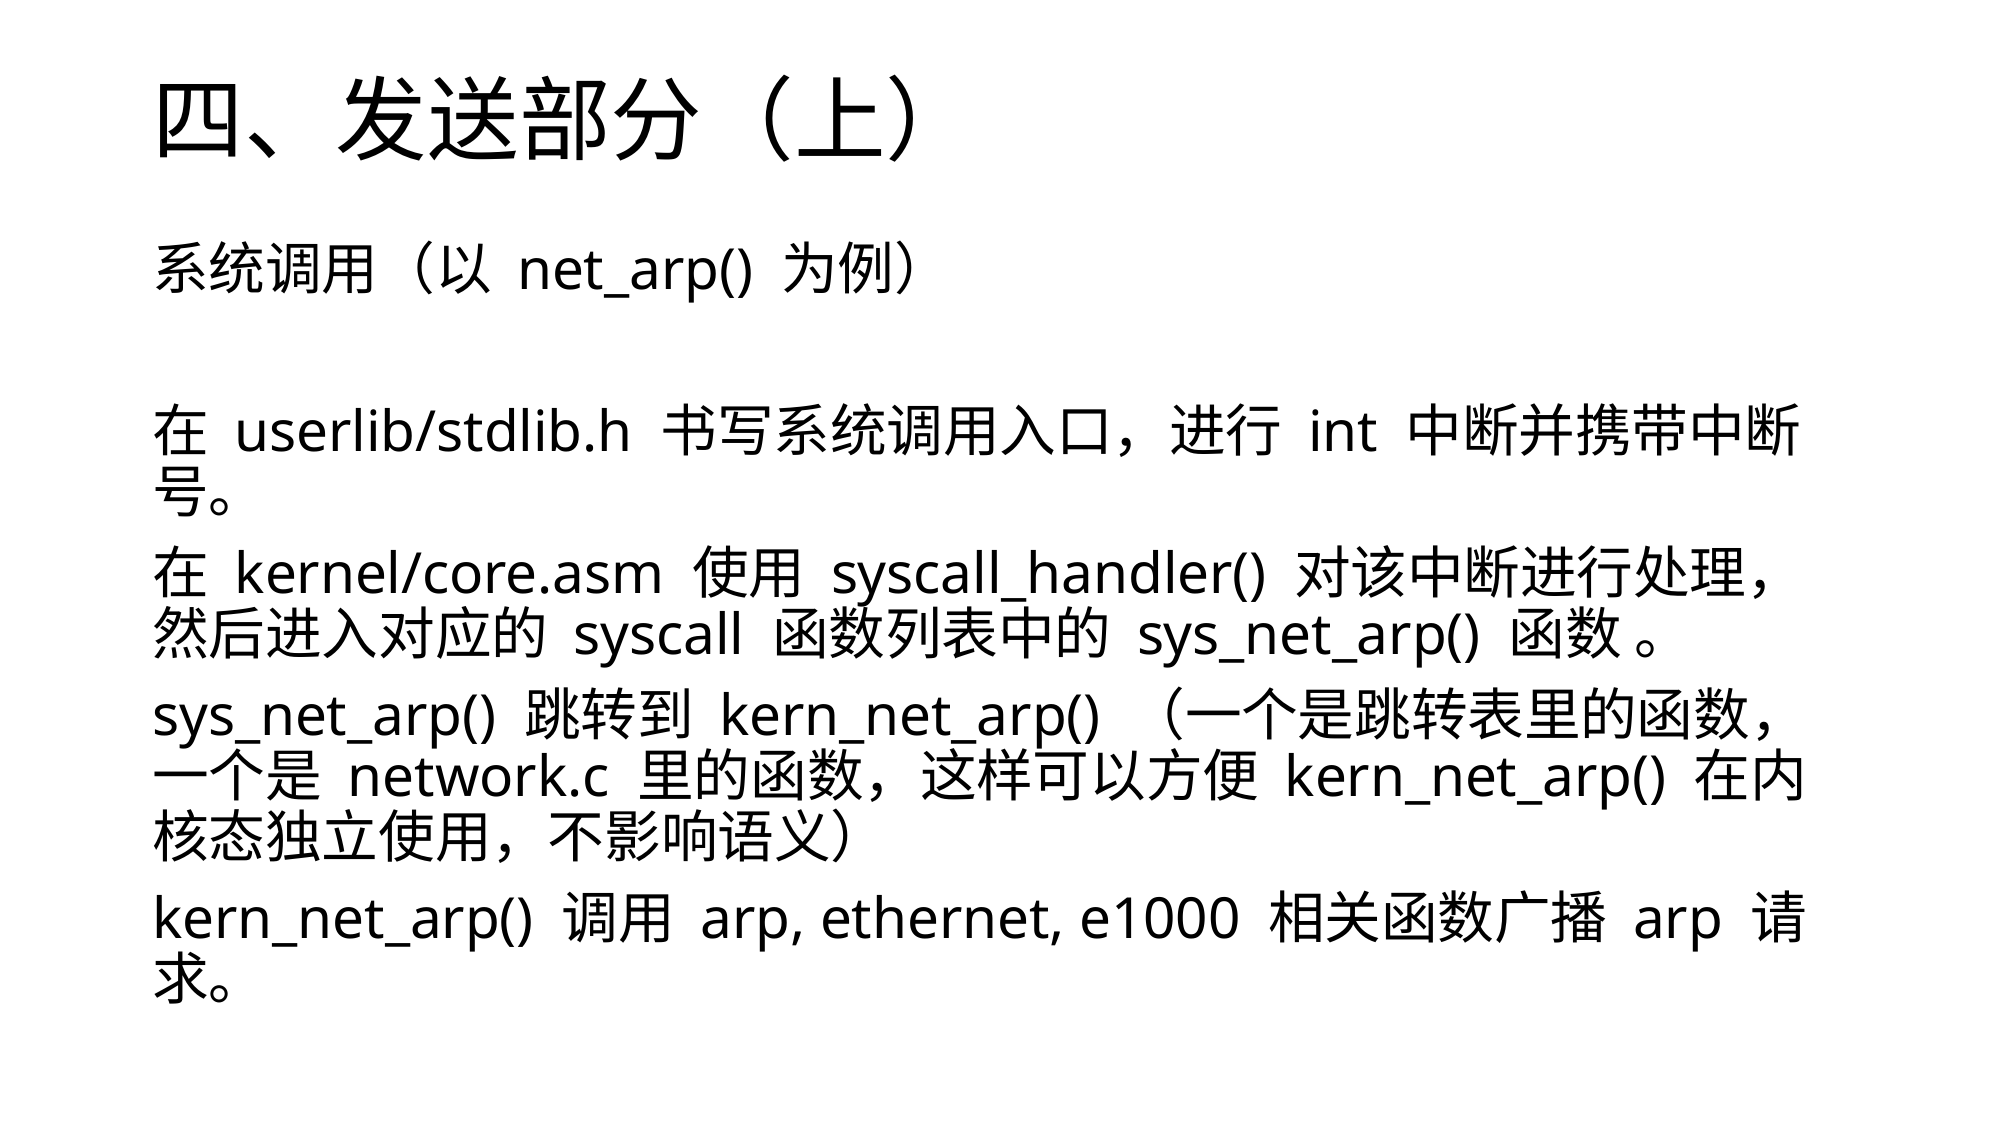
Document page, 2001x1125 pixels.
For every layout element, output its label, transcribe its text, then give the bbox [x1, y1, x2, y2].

list 系统调用（以 net_arp() 为例） 在 userlib/stdlib.h 书写系统调用入口，进行 int 中断并携带中断号。 在 kernel/core.asm 使用 syscall_handler() 对该中断进行处理，然后进入对应的 syscall 函数列表中的 sys_net_arp() 函数 。 sys_net_arp() 跳转到 kern_net_arp() （一个是跳转表里的函数，一个是 network.c 里的函数，这样可以方便 kern_net_arp() 在内核态独立使用，不影响语义） kern_net_arp() 调用 arp, ethernet, e1000 相关函数广播 arp 请求。 [137, 232, 1863, 1022]
title 四、发送部分（上） [137, 15, 1863, 232]
